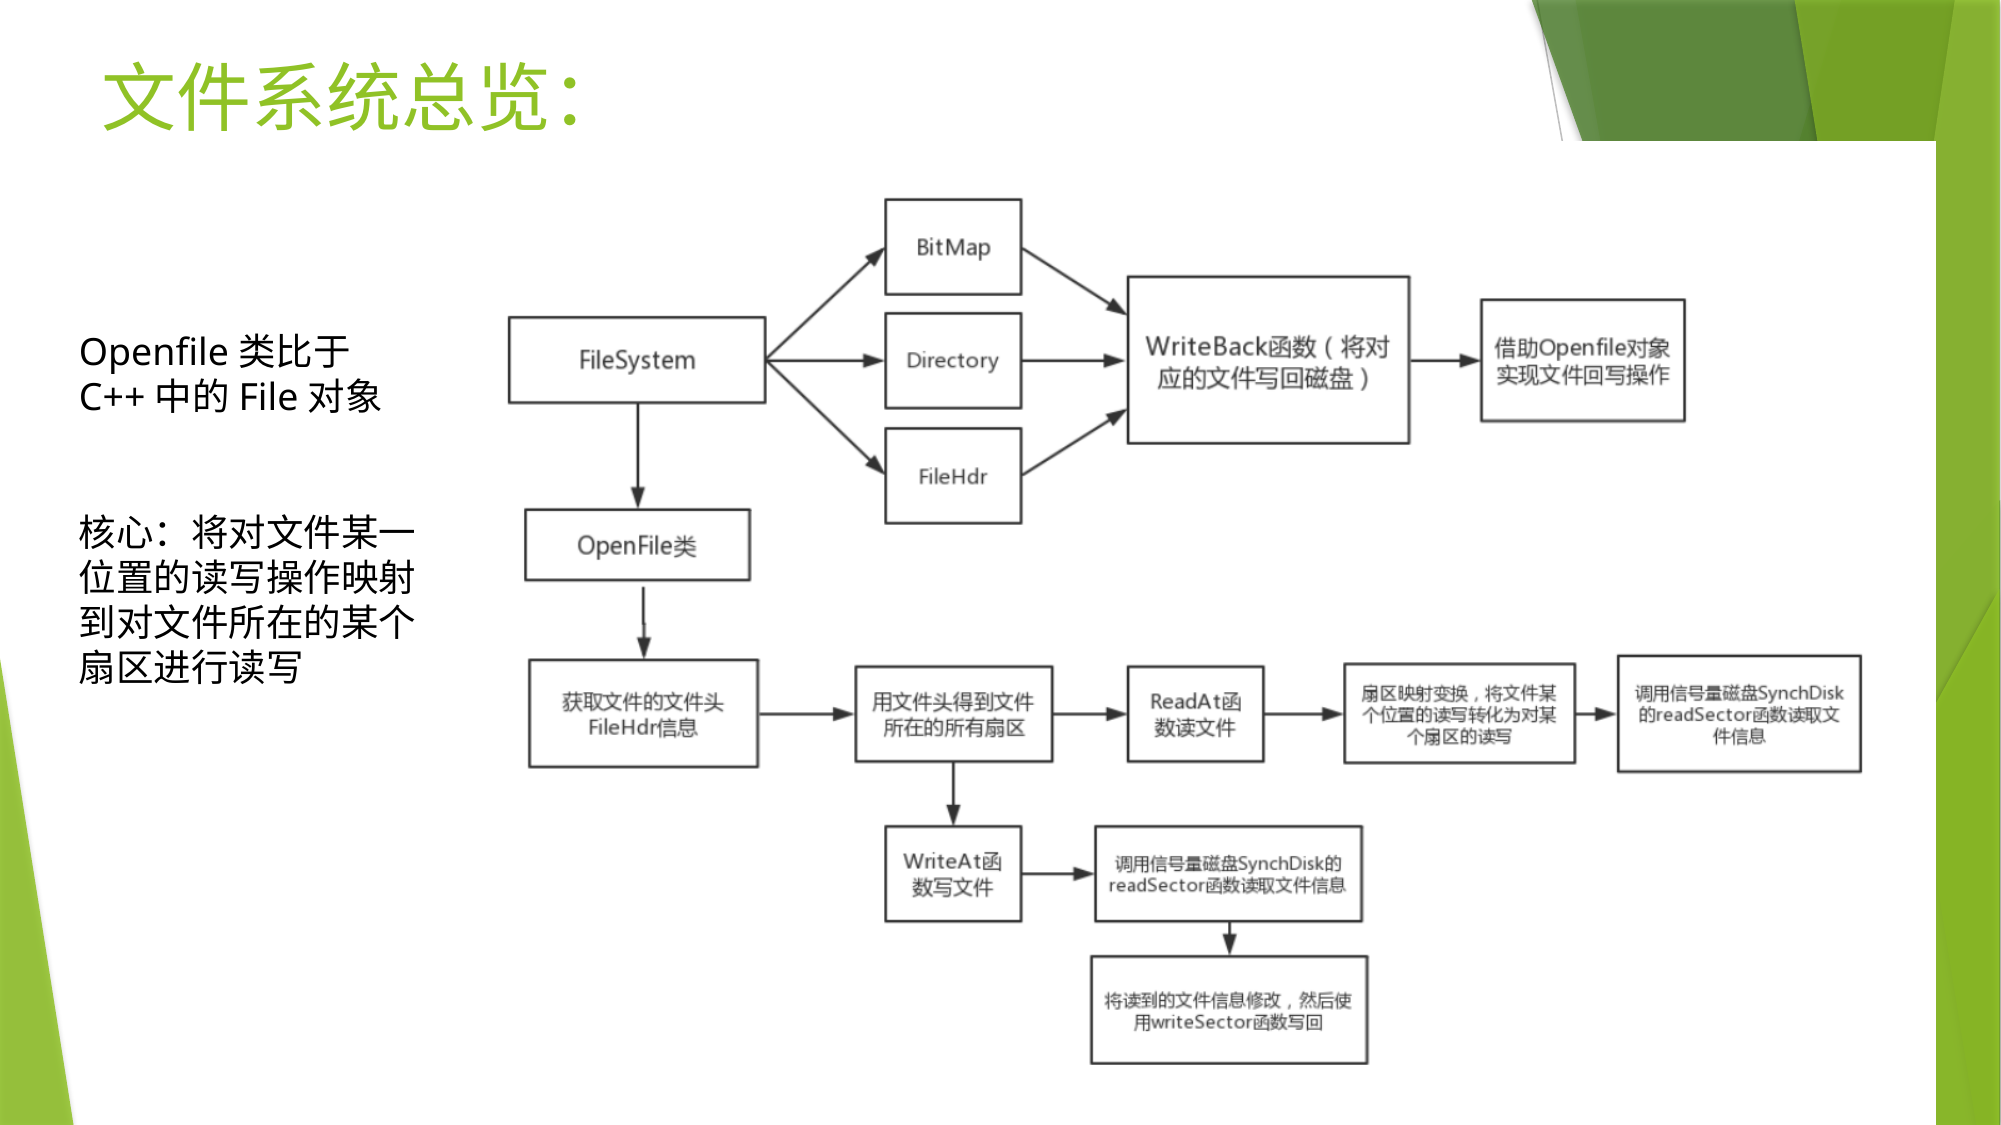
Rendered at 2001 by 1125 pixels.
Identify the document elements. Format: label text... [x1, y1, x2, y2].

picture [452, 140, 1937, 1125]
title 文件系统总览： [86, 42, 1497, 260]
text_box 核心：将对文件某一位置的读写操作映射到对文件所在的某个扇区进行读写 [64, 501, 447, 697]
text_box Openfile类比于C++中的File对象 [64, 320, 412, 426]
